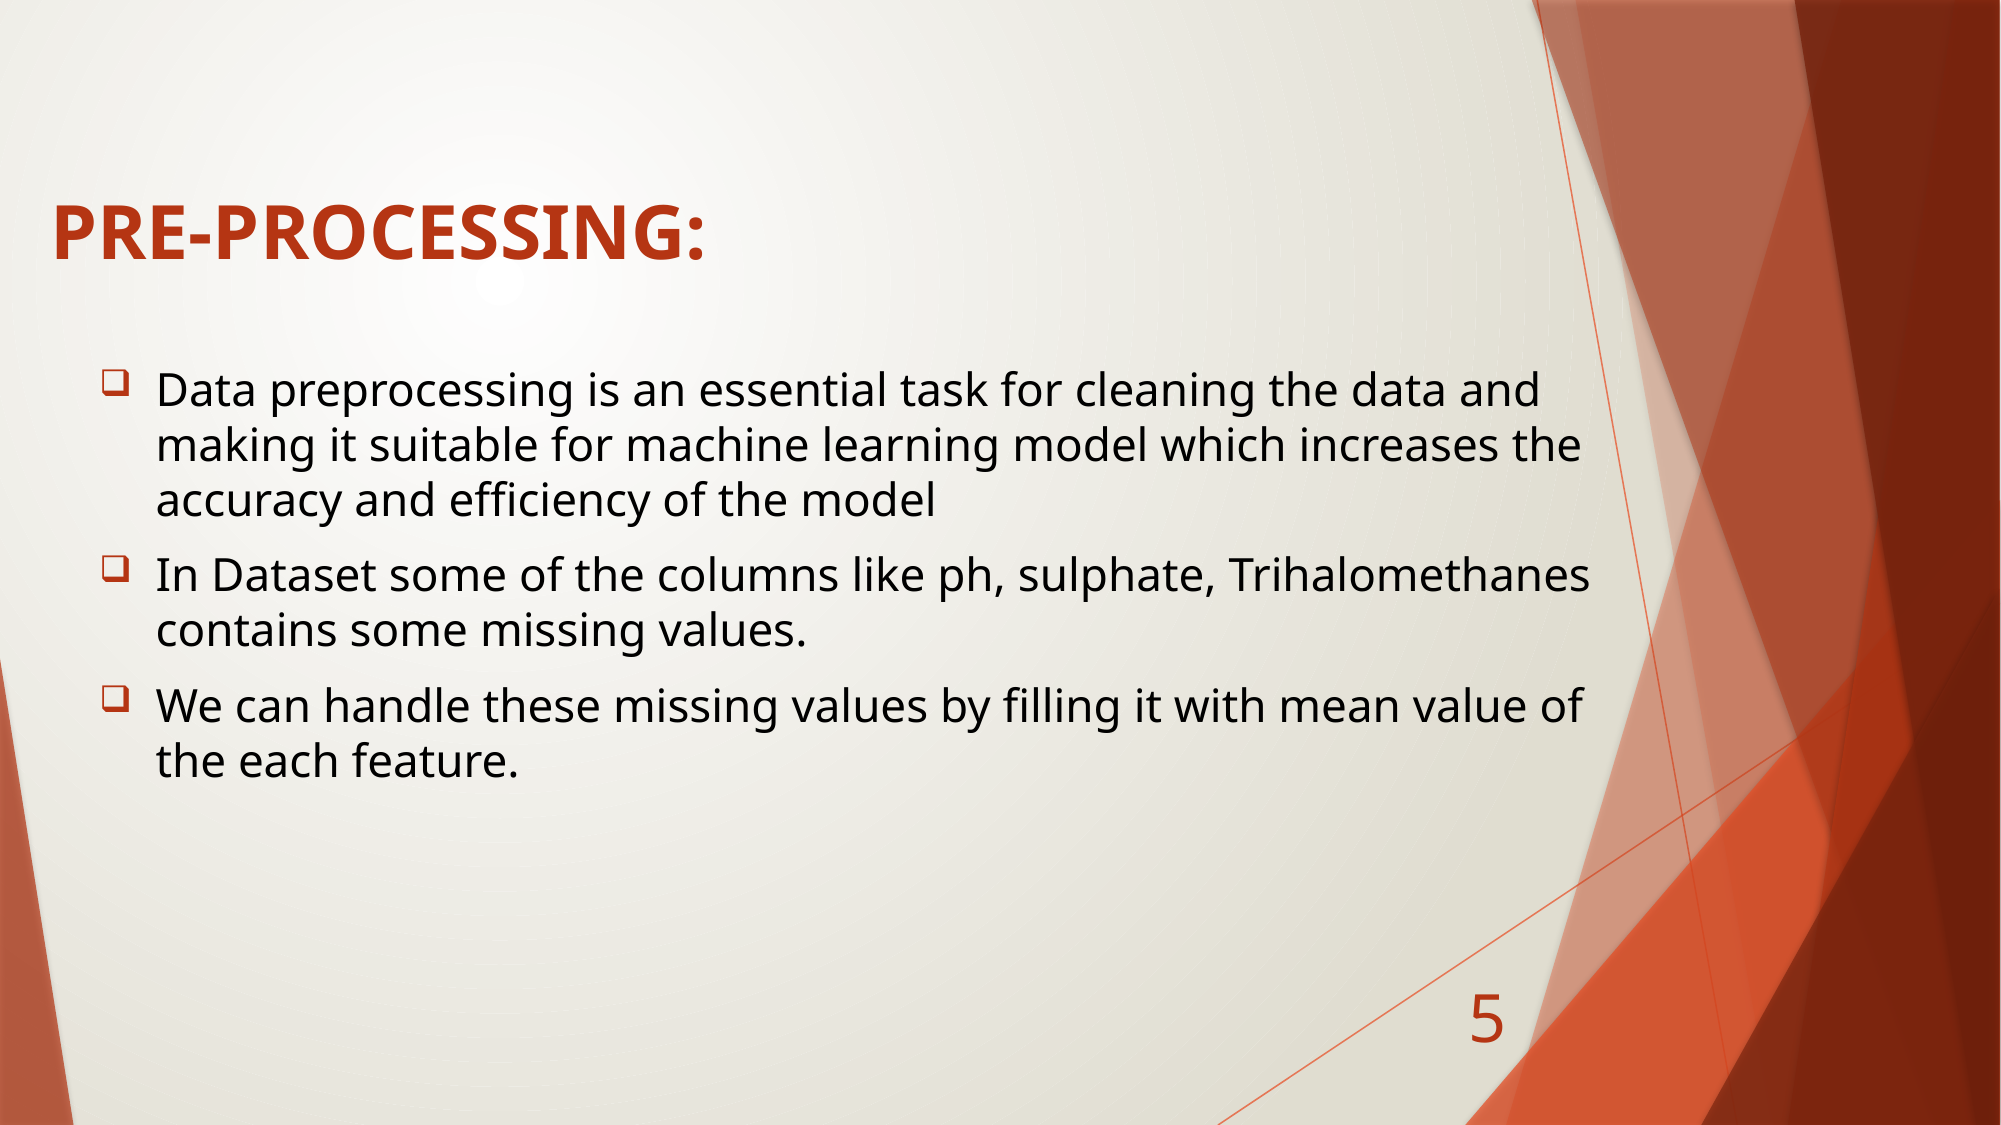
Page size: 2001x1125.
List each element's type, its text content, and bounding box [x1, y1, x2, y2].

title PRE-PROCESSING: [35, 177, 1446, 394]
list Data preprocessing is an essential task for cleaning the data and making it suitable for machine learning model which increases the accuracy and efficiency of the model In Dataset some of the columns like ph, sulphate, Trihalomethanes contains some missing values. We can handle these missing values by filling it with mean value of the each feature. [84, 352, 1635, 990]
slide_number 5 [1409, 991, 1522, 1051]
